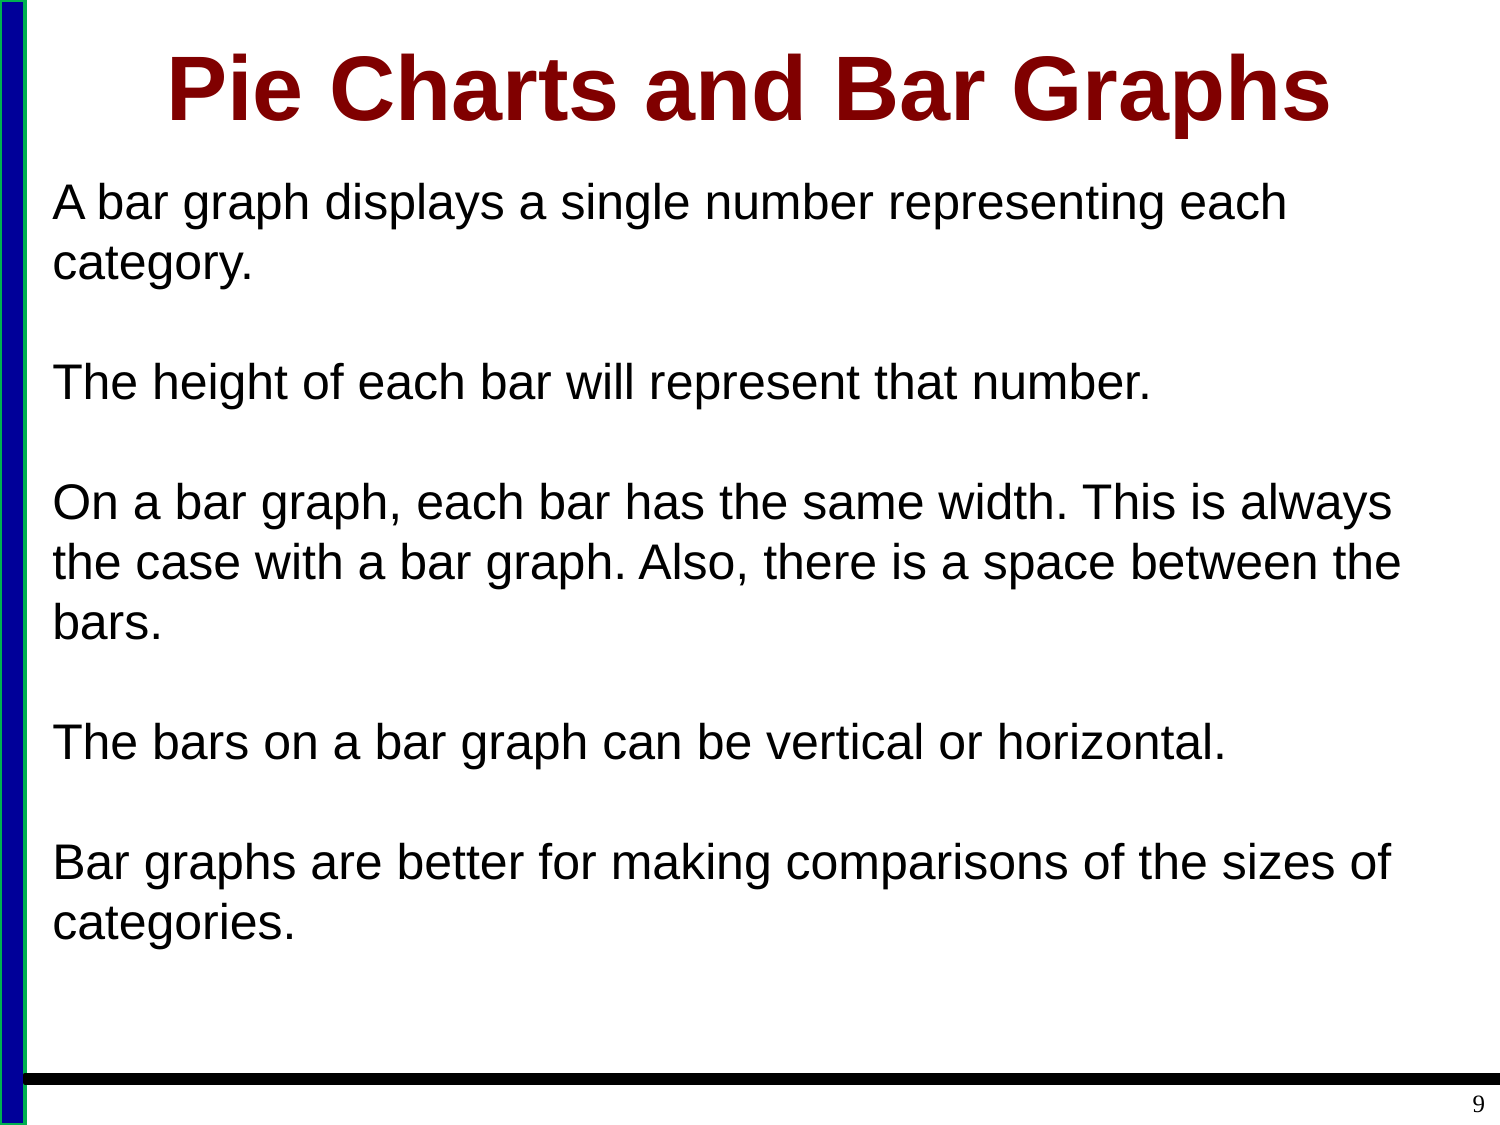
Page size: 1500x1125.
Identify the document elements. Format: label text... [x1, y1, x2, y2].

title Pie Charts and Bar Graphs [74, 44, 1426, 162]
text_box A bar graph displays a single number representing each category. The height of each bar will represent that number. On a bar graph, each bar has the same width. This is always the case with a bar graph. Also, there is a space between the bars. The bars on a bar graph can be vertical or horizontal. Bar graphs are better for making comparisons of the sizes of categories. [37, 162, 1488, 1028]
